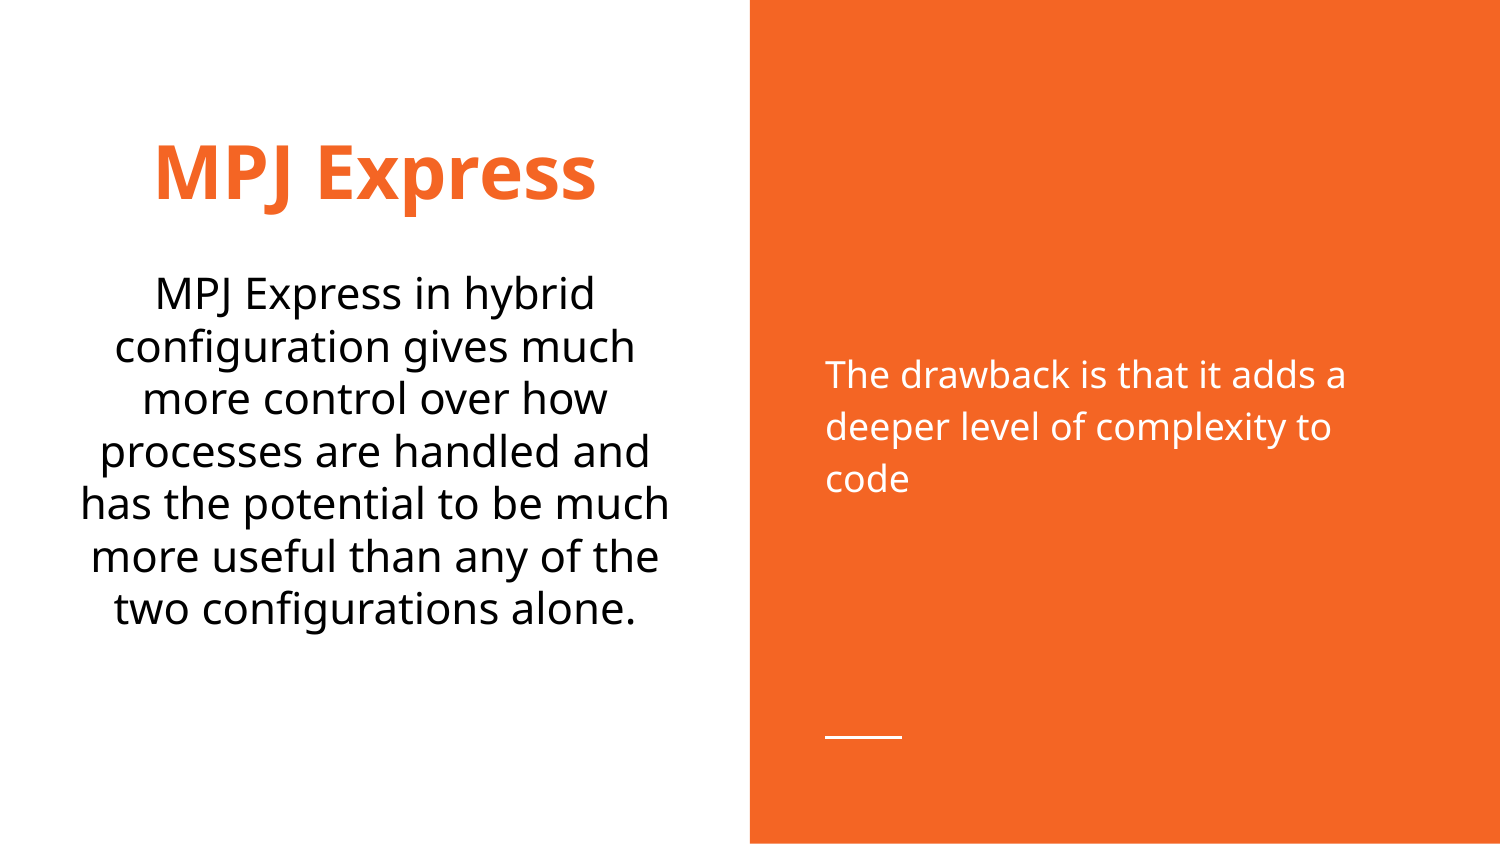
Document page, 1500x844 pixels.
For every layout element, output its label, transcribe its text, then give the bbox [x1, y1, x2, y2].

title MPJ Express [43, 87, 708, 230]
subtitle MPJ Express in hybrid configuration gives much more control over how processes are handled and has the potential to be much more useful than any of the two configurations alone. [43, 250, 708, 670]
list The drawback is that it adds a deeper level of complexity to code [810, 118, 1440, 725]
